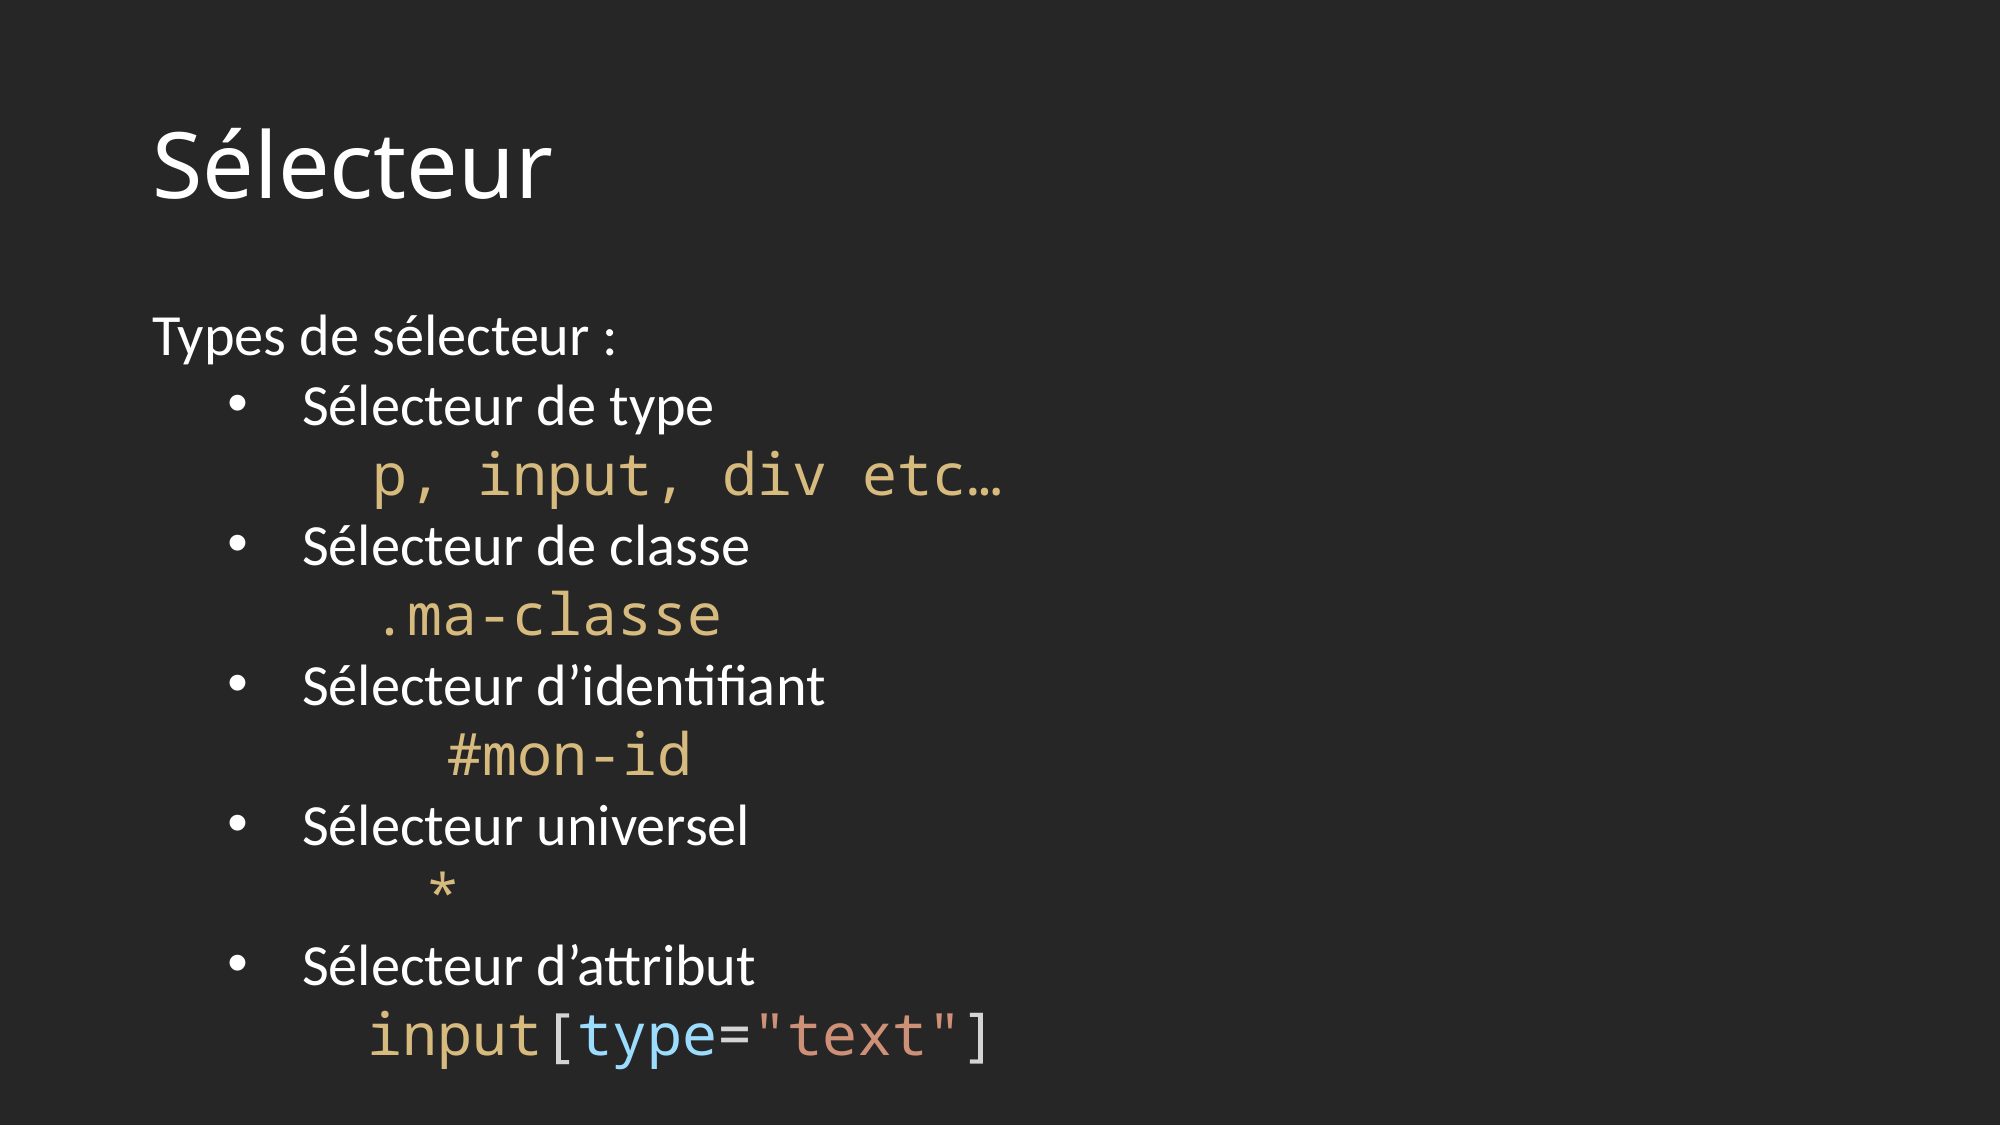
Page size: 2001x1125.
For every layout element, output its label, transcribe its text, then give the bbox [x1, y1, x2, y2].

title Sélecteur [137, 59, 1863, 278]
text_box Types de sélecteur : Sélecteur de type p, input, div etc… Sélecteur de classe .ma-classe Sélecteur d’identifiant #mon-id Sélecteur universel * Sélecteur d’attribut input[type="text"] [137, 289, 1657, 1075]
